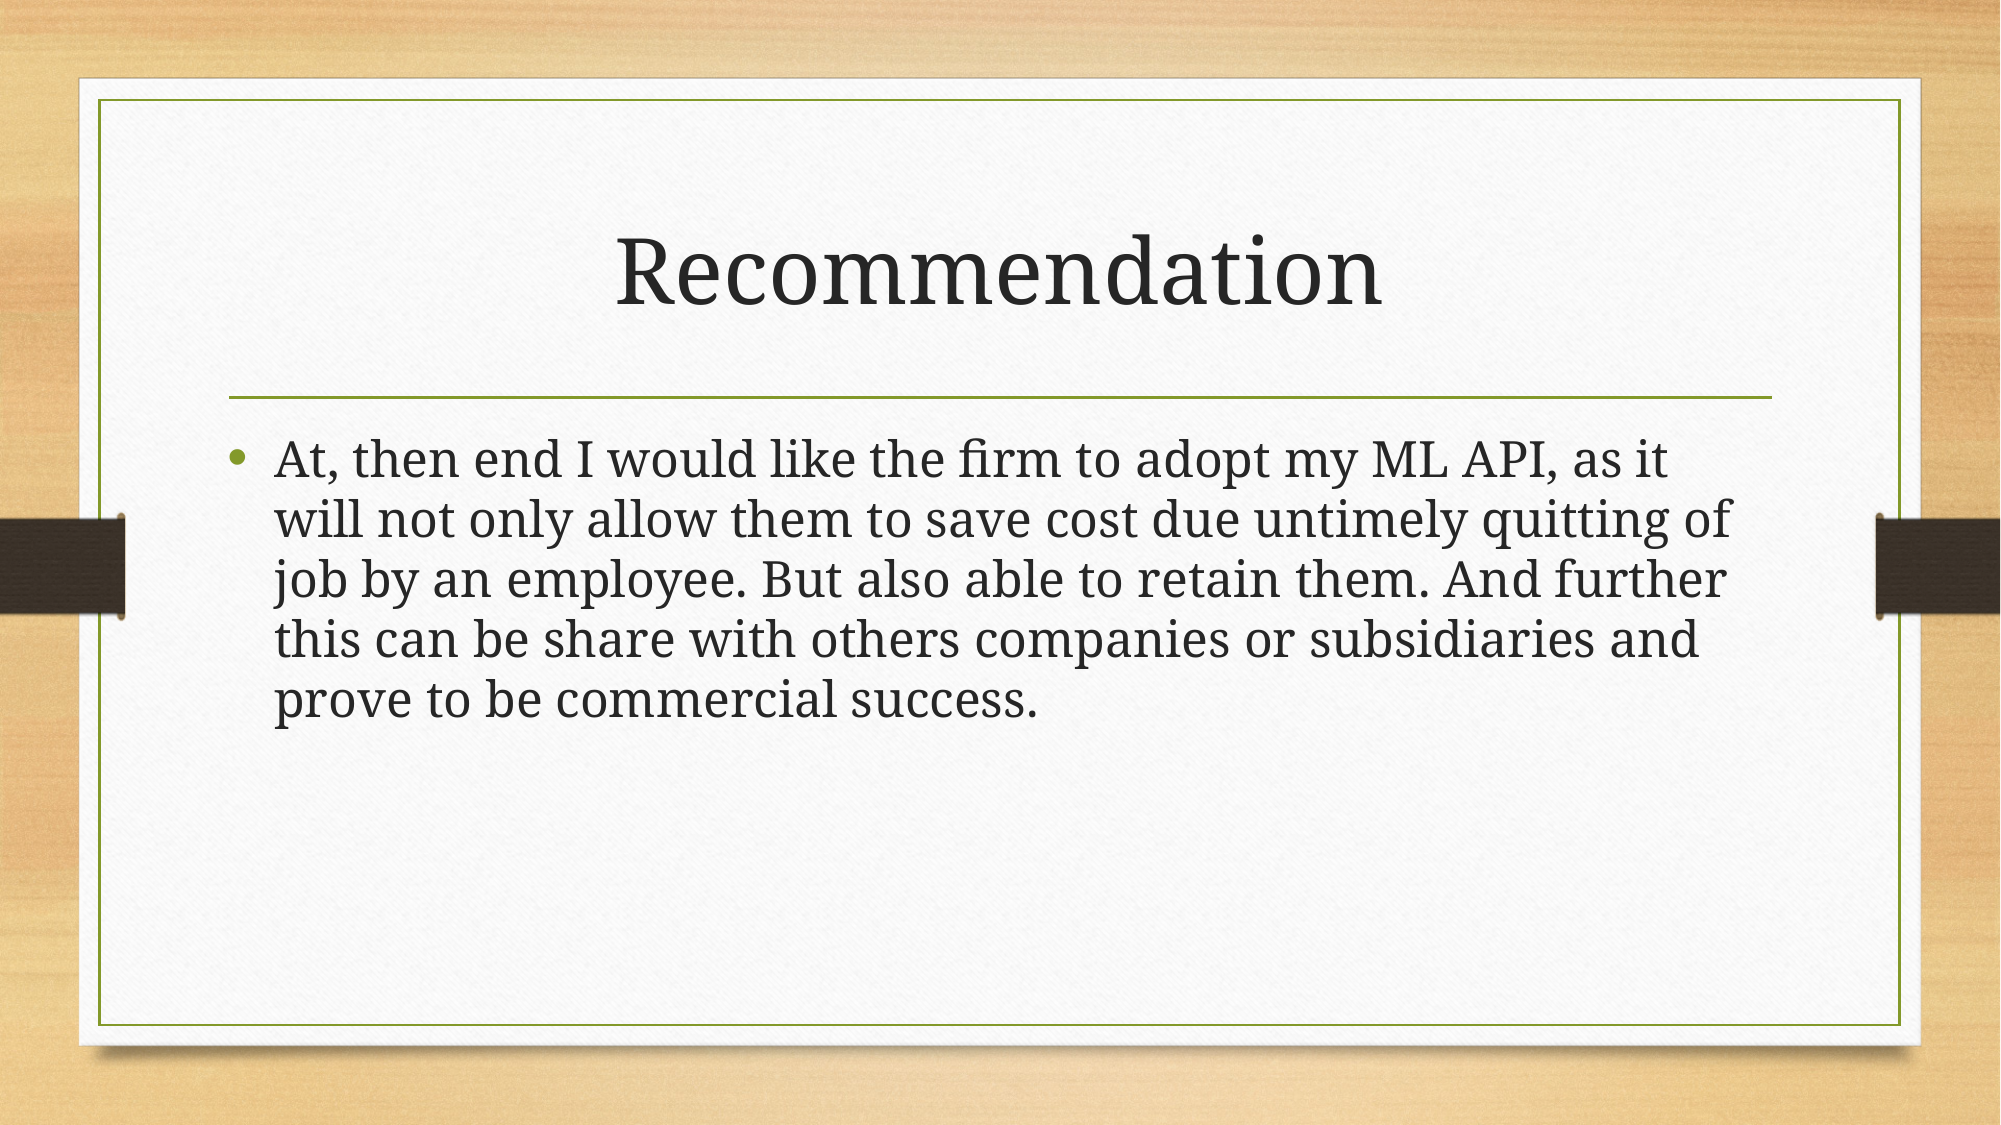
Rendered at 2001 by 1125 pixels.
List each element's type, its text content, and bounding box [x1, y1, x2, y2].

picture [0, 0, 2001, 1125]
title Recommendation [212, 161, 1788, 375]
list At, then end I would like the firm to adopt my ML API, as it will not only allow them to save cost due untimely quitting of job by an employee. But also able to retain them. And further this can be share with others companies or subsidiaries and prove to be commercial success. [212, 419, 1788, 964]
